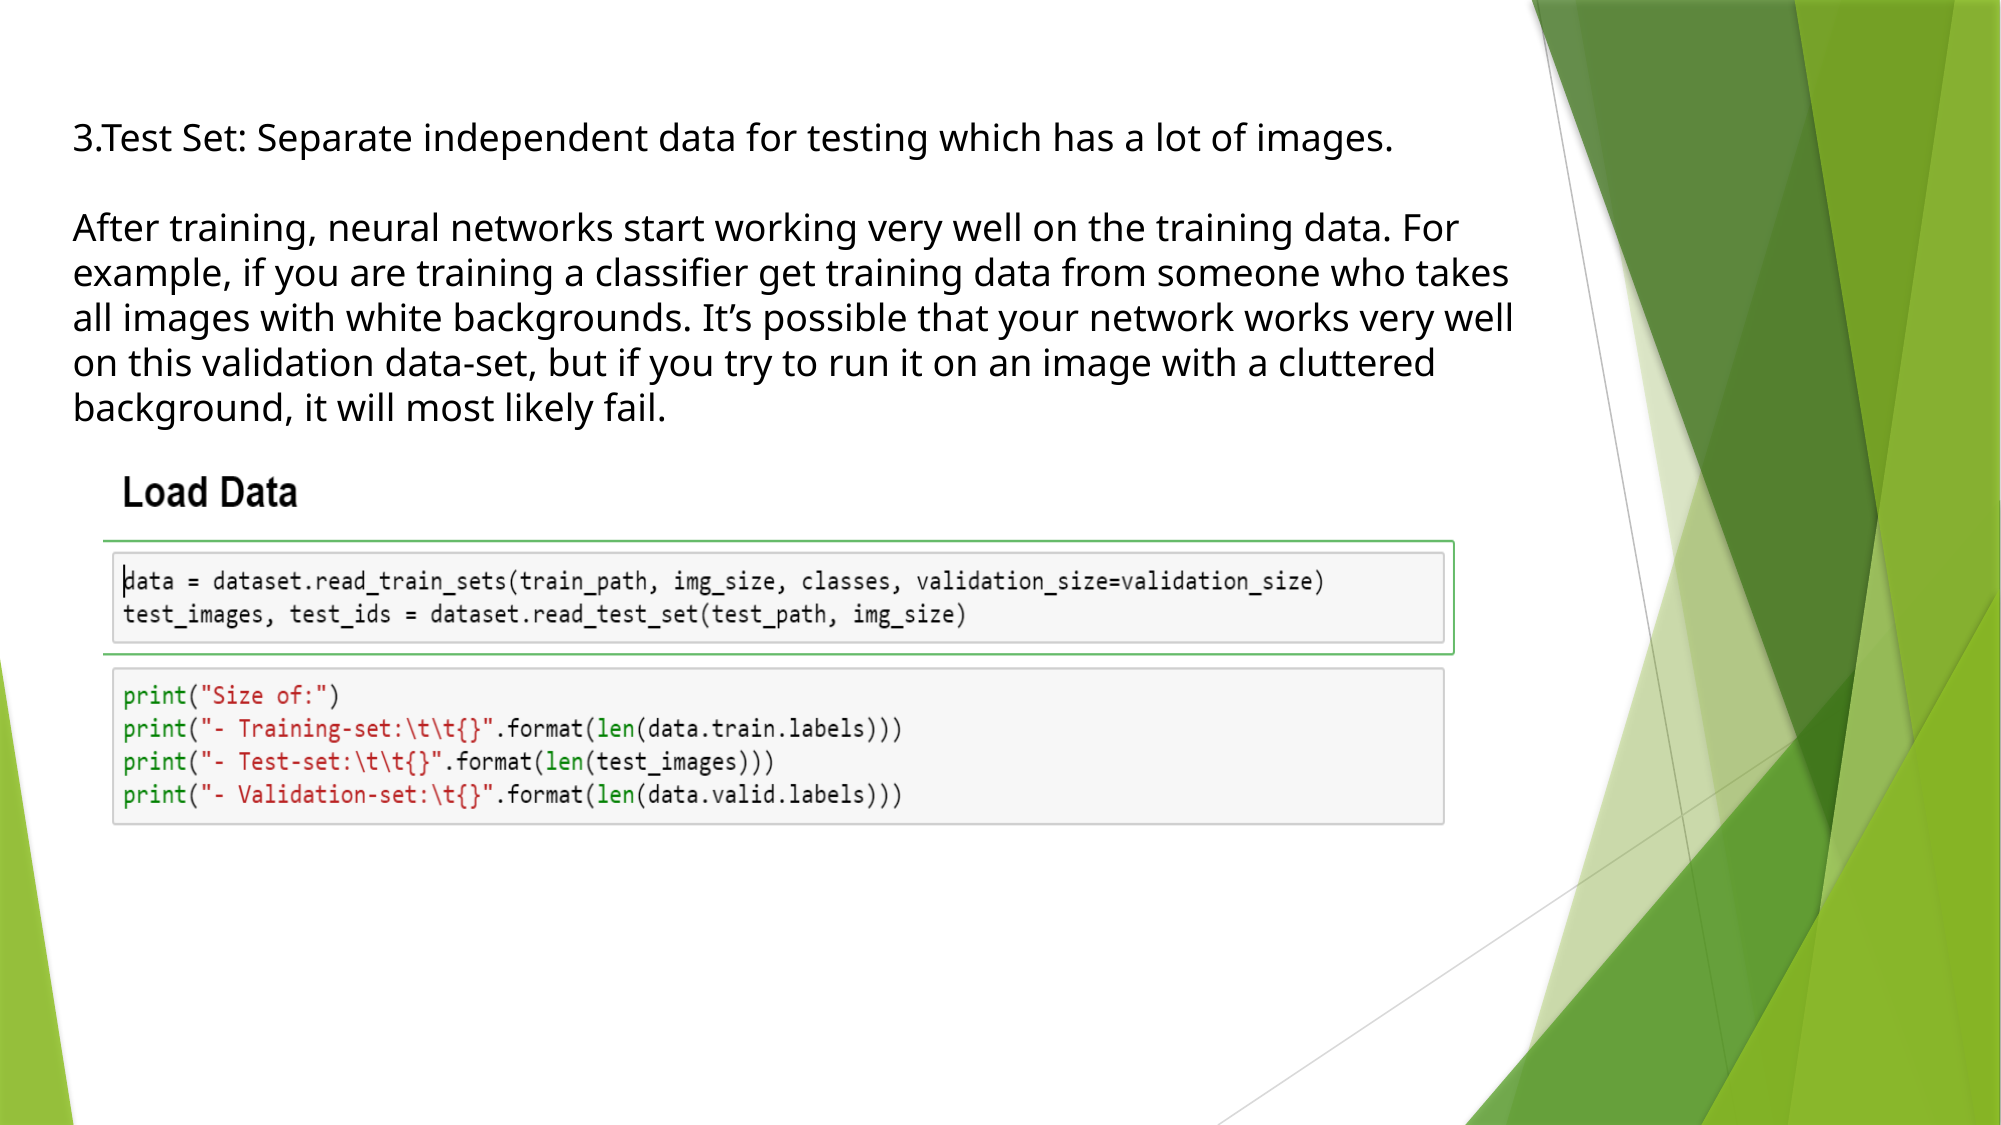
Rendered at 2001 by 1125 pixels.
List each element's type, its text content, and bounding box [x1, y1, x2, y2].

picture [103, 468, 1458, 850]
text_box 3.Test Set: Separate independent data for testing which has a lot of images. After training, neural networks start working very well on the training data. For example, if you are training a classifier get training data from someone who takes all images with white backgrounds. It’s possible that your network works very well on this validation data-set, but if you try to run it on an image with a cluttered background, it will most likely fail. [57, 106, 1562, 437]
